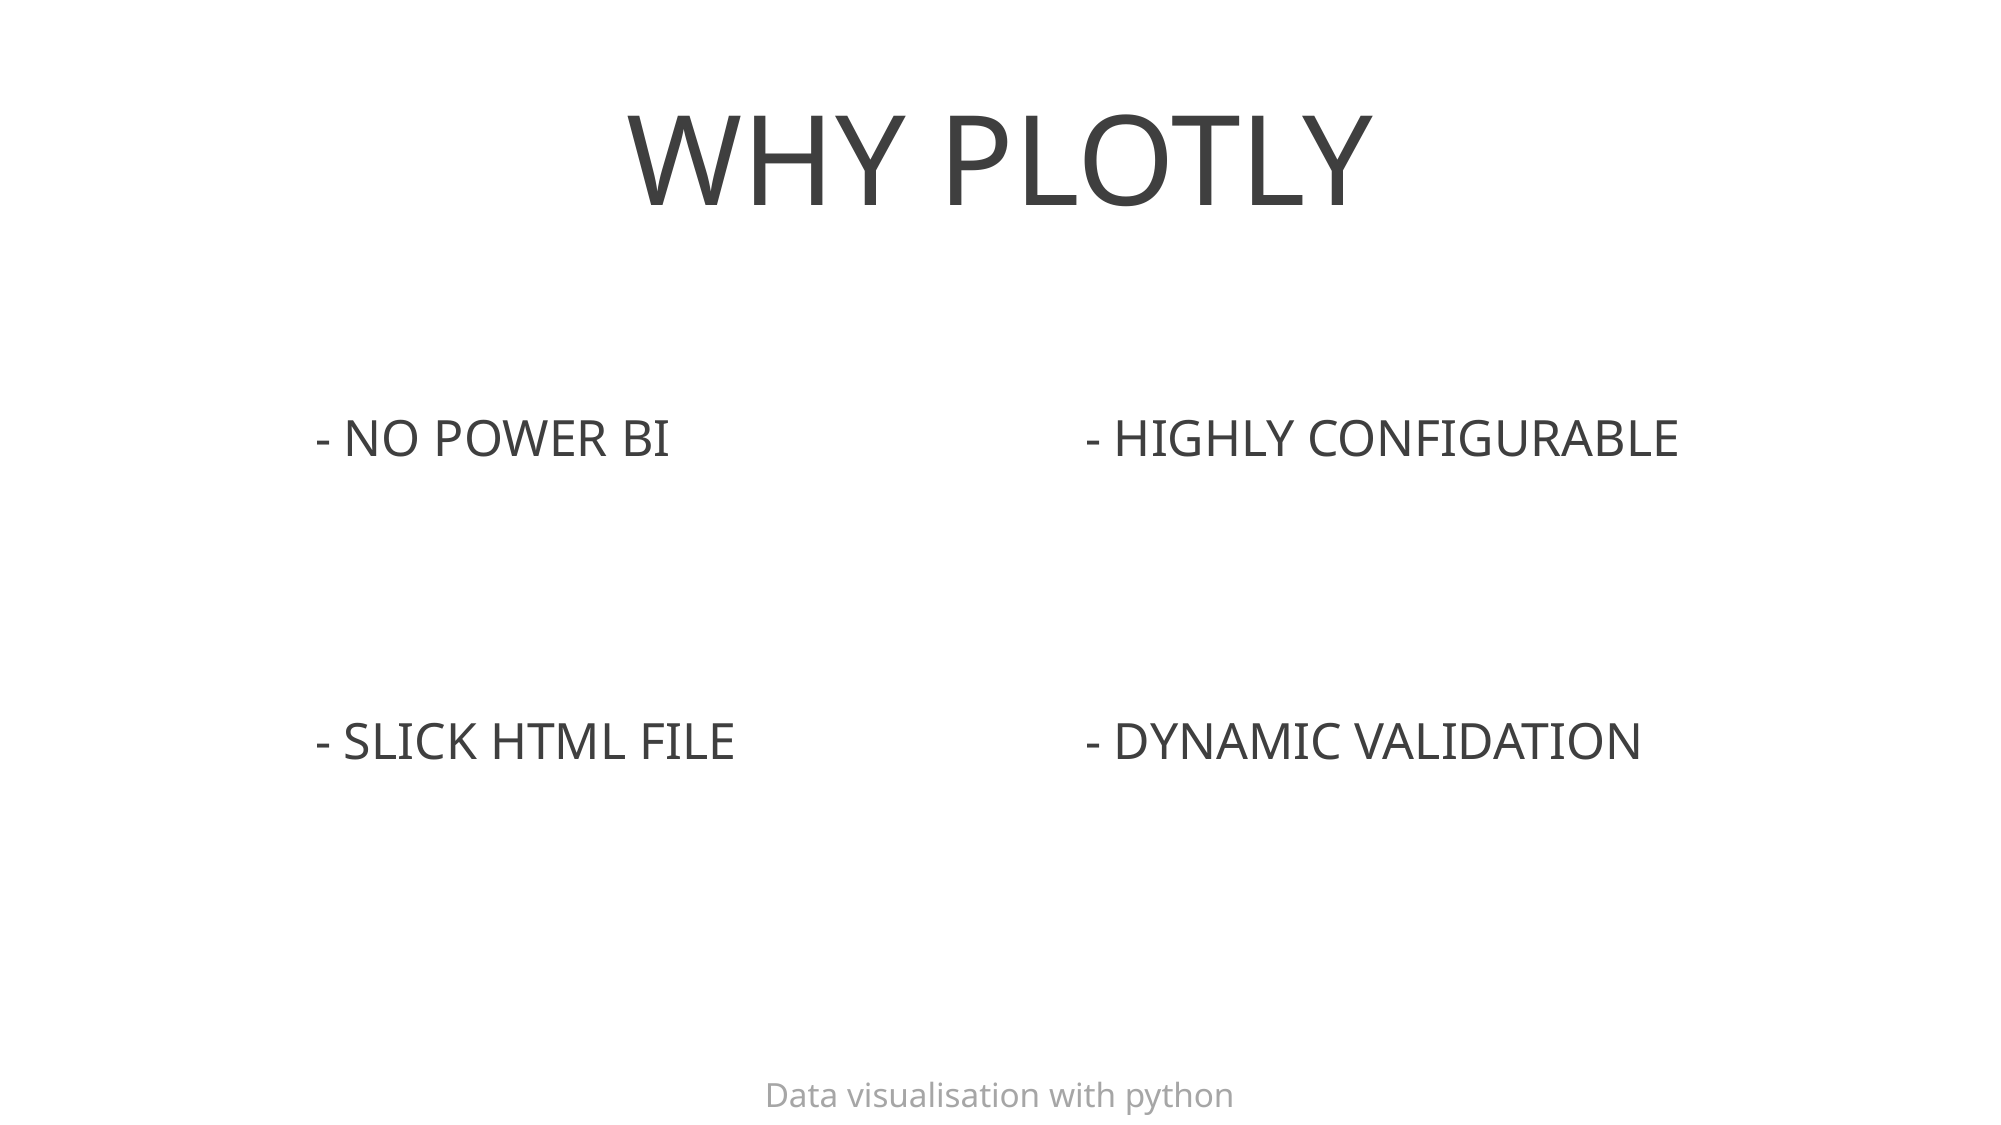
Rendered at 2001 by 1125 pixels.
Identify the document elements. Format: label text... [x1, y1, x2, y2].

text_box - HIGHLY CONFIGURABLE [0, 398, 2000, 475]
text_box Data visualisation with python [249, 1071, 1750, 1125]
text_box WHY PLOTLY [0, 74, 2000, 240]
text_box - DYNAMIC VALIDATION [0, 701, 2000, 779]
